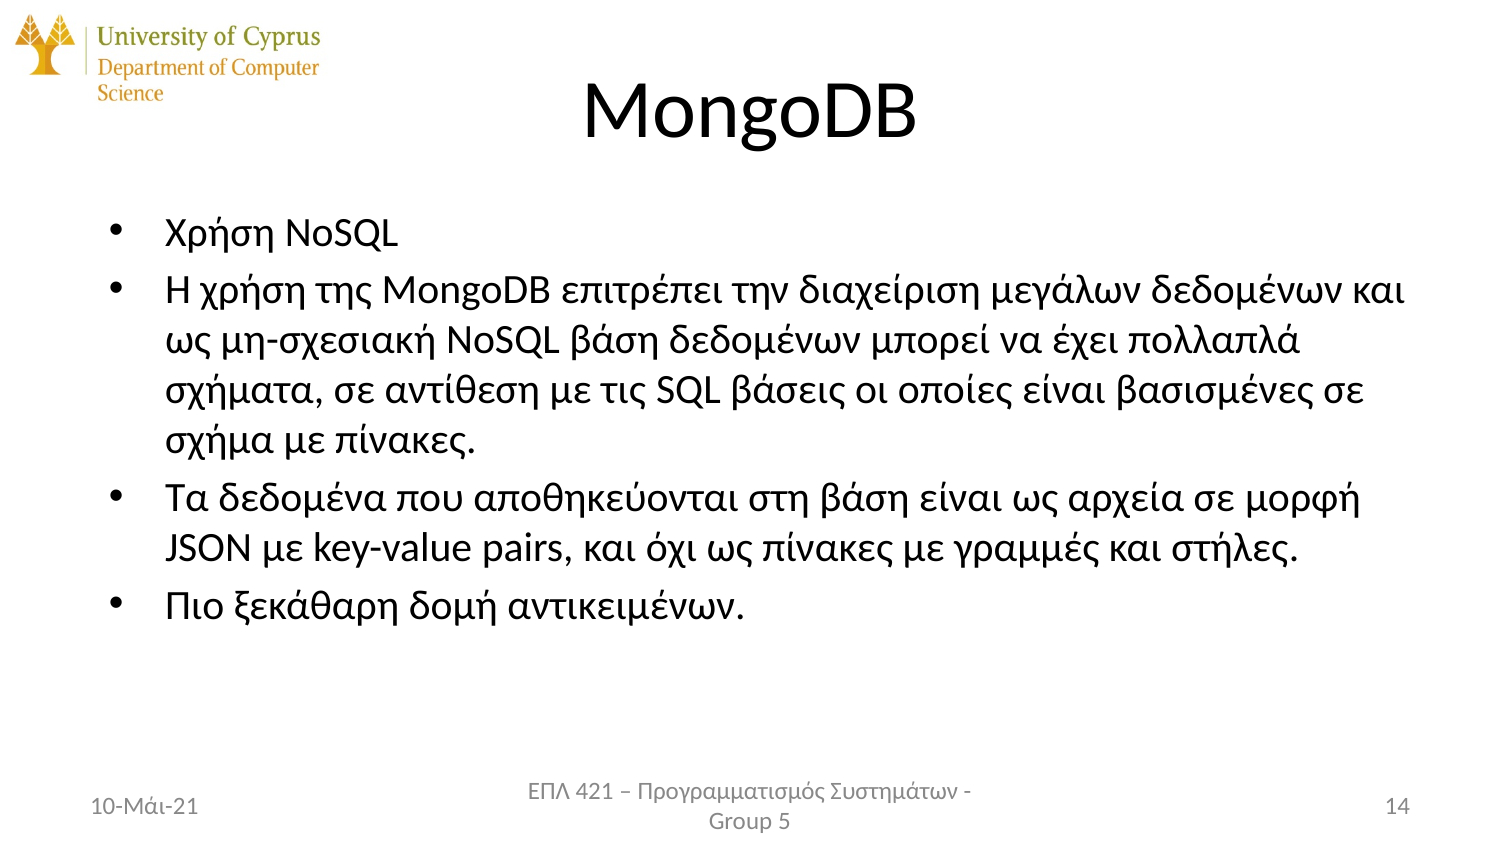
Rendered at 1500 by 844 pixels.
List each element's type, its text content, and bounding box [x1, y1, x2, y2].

picture [0, 0, 340, 131]
list Χρήση NoSQL Η χρήση της MongoDB επιτρέπει την διαχείριση μεγάλων δεδομένων και ως μη-σχεσιακή NoSQL βάση δεδομένων μπορεί να έχει πολλαπλά σχήματα, σε αντίθεση με τις SQL βάσεις οι οποίες είναι βασισμένες σε σχήμα με πίνακες. Τα δεδομένα που αποθηκεύονται στη βάση είναι ως αρχεία σε μορφή JSON με key-value pairs, και όχι ως πίνακες με γραμμές και στήλες. Πιο ξεκάθαρη δομή αντικειμένων. [75, 196, 1425, 754]
slide_number 14 [1074, 782, 1425, 827]
footer ΕΠΛ 421 – Προγραμματισμός Συστημάτων - Group 5 [512, 782, 988, 827]
title MongoDB [75, 33, 1425, 175]
slide_number 10-Μάι-21 [75, 782, 425, 827]
